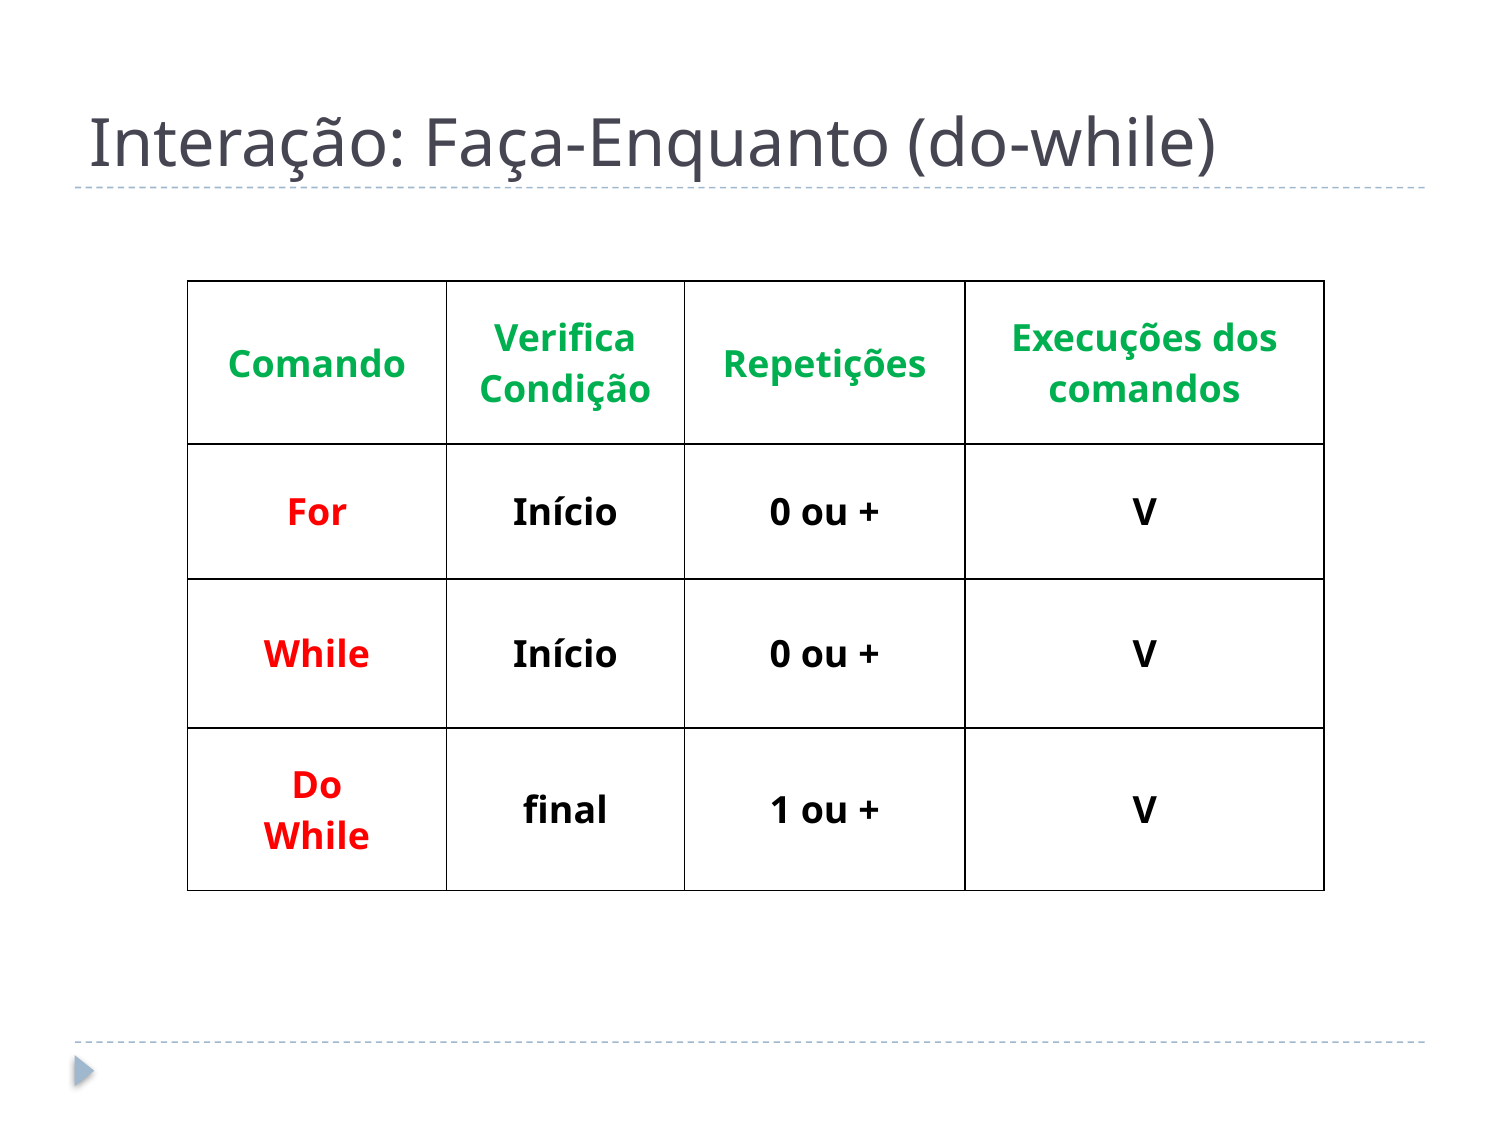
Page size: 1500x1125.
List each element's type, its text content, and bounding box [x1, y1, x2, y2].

table_header Repetições [685, 282, 964, 443]
table_cell V [966, 580, 1323, 727]
table_cell V [966, 445, 1323, 578]
table_cell 0 ou + [685, 445, 964, 578]
table_cell For [188, 445, 446, 578]
table_cell Do While [188, 729, 446, 890]
table_cell Início [447, 445, 684, 578]
table_header Execuções dos comandos [966, 282, 1323, 443]
table_cell Início [447, 580, 684, 727]
table_cell While [188, 580, 446, 727]
list [75, 200, 1425, 1010]
table_header Verifica Condição [447, 282, 684, 443]
table_cell final [447, 729, 684, 890]
table_cell 0 ou + [685, 580, 964, 727]
table_cell 1 ou + [685, 729, 964, 890]
title Interação: Faça-Enquanto (do-while) [75, 24, 1425, 188]
table_header Comando [188, 282, 446, 443]
table_cell V [966, 729, 1323, 890]
